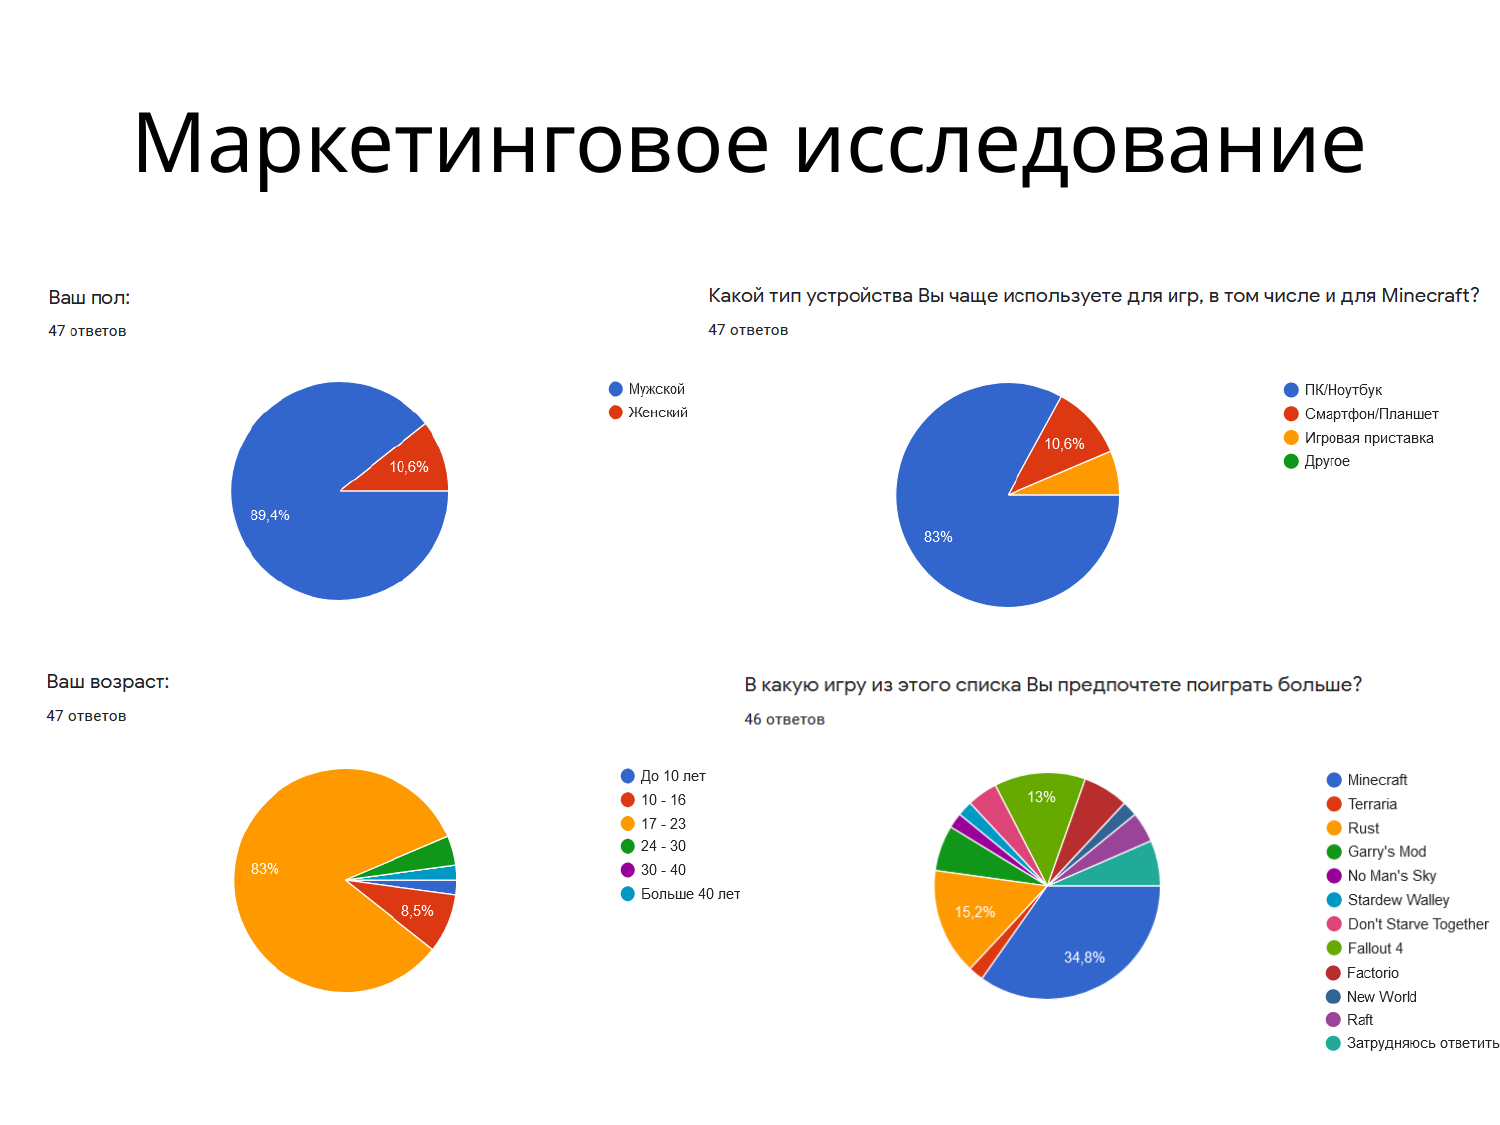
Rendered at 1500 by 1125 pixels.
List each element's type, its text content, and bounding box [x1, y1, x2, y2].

picture [41, 663, 1500, 1054]
picture [41, 278, 1490, 615]
title Маркетинговое исследование [75, 45, 1425, 233]
